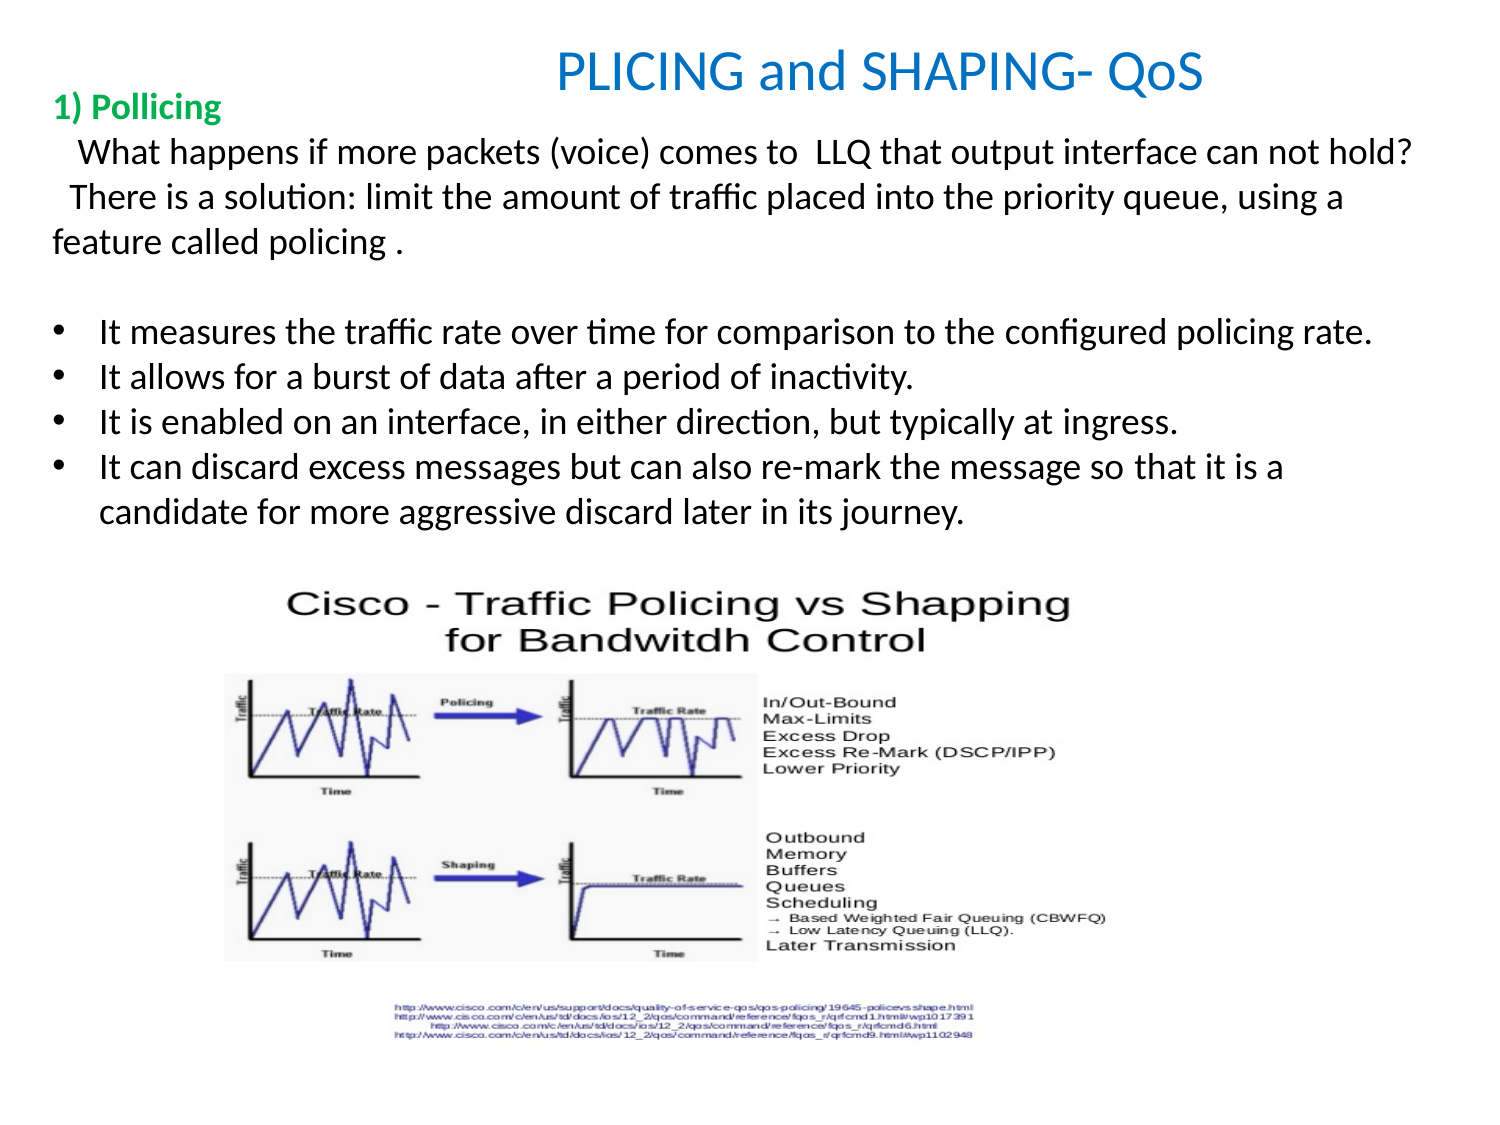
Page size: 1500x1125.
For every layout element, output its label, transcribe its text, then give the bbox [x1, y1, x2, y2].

text_box 1) Pollicing What happens if more packets (voice) comes to LLQ that output interface can not hold? There is a solution: limit the amount of traffic placed into the priority queue, using a feature called policing . It measures the traffic rate over time for comparison to the configured policing rate. It allows for a burst of data after a period of inactivity. It is enabled on an interface, in either direction, but typically at ingress. It can discard excess messages but can also re-mark the message so that it is a candidate for more aggressive discard later in its journey. [37, 74, 1438, 585]
picture [187, 562, 1185, 1049]
text_box PLICING and SHAPING- QoS [541, 24, 1220, 74]
